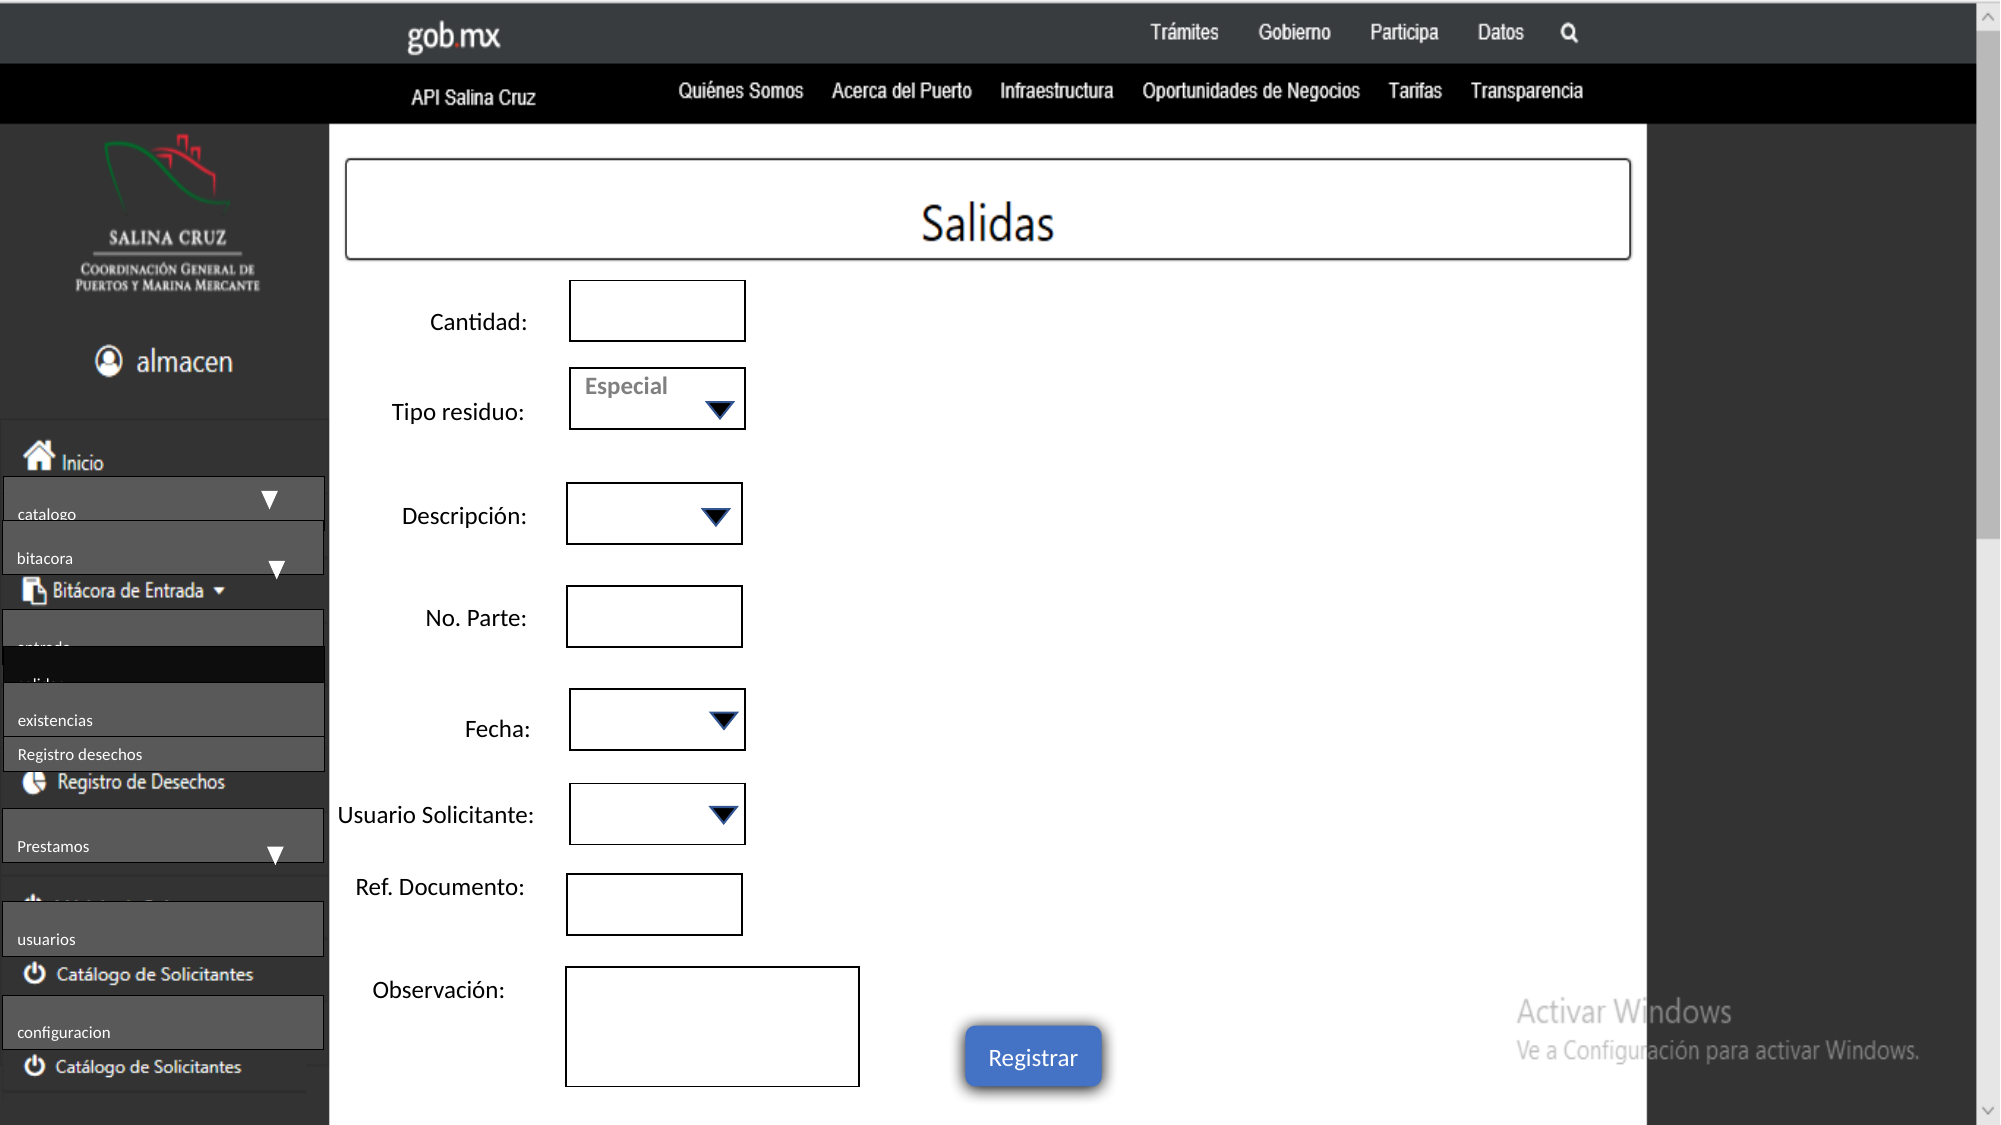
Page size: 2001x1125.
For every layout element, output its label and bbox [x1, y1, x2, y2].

text_box [2, 476, 325, 1100]
picture [0, 0, 2000, 1125]
